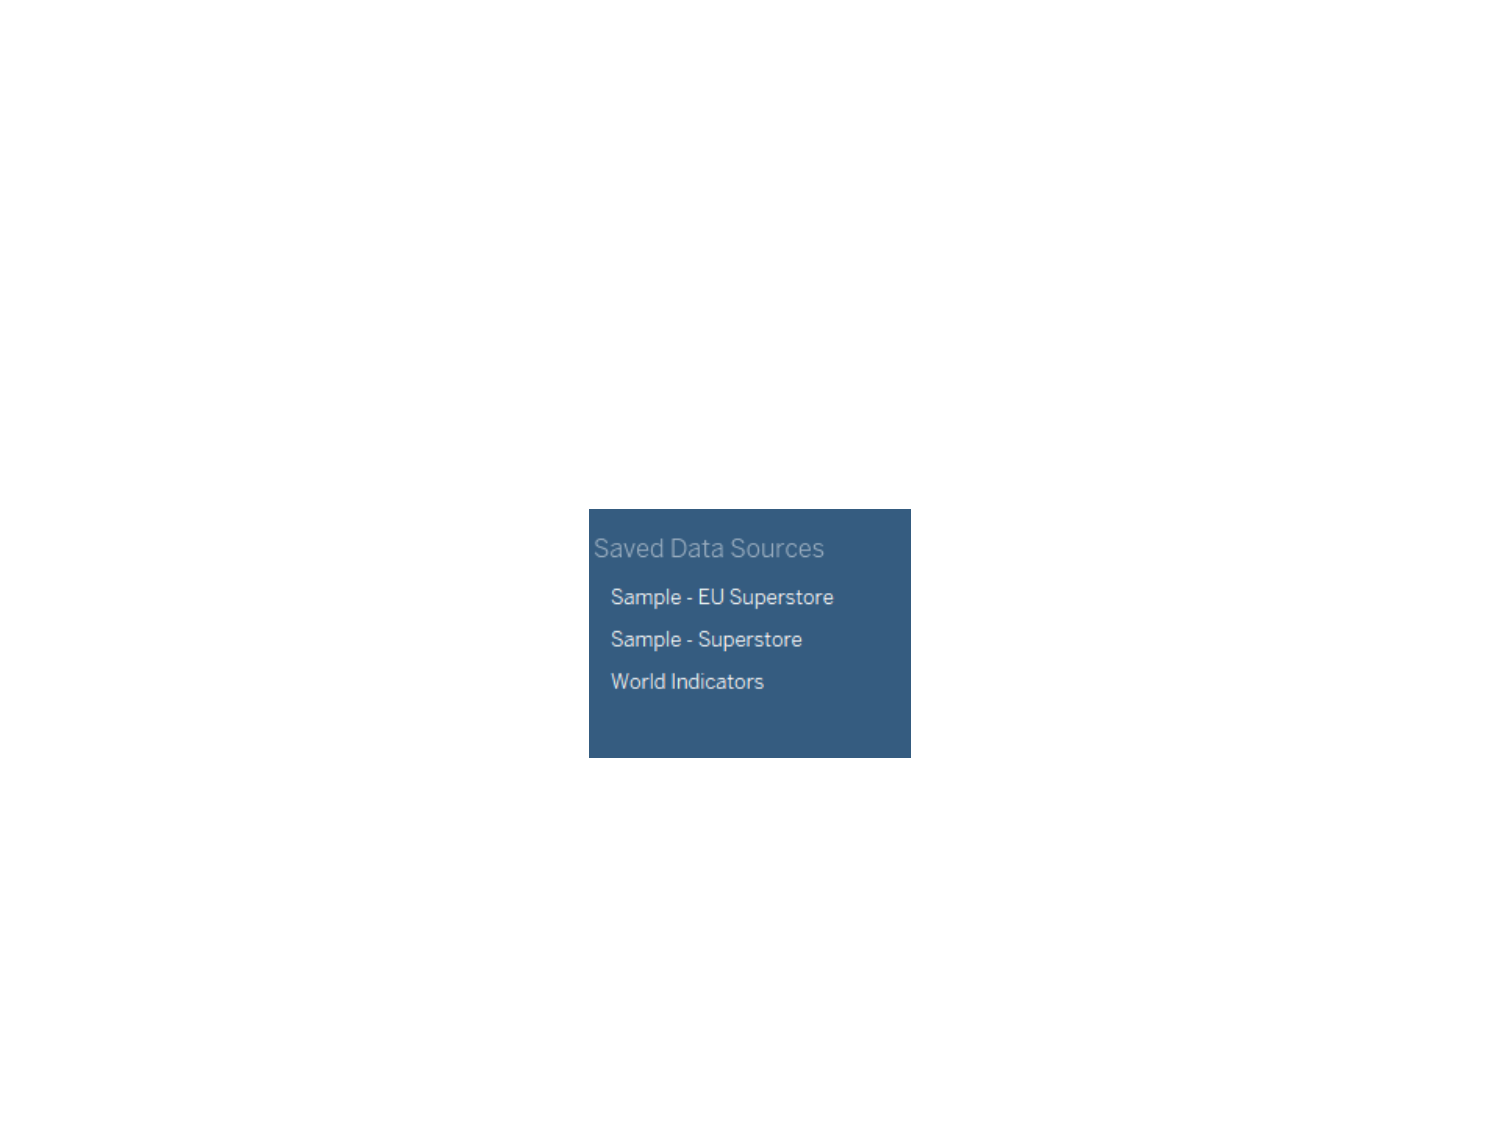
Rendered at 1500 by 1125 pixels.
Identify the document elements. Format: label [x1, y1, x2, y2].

list [588, 509, 912, 759]
